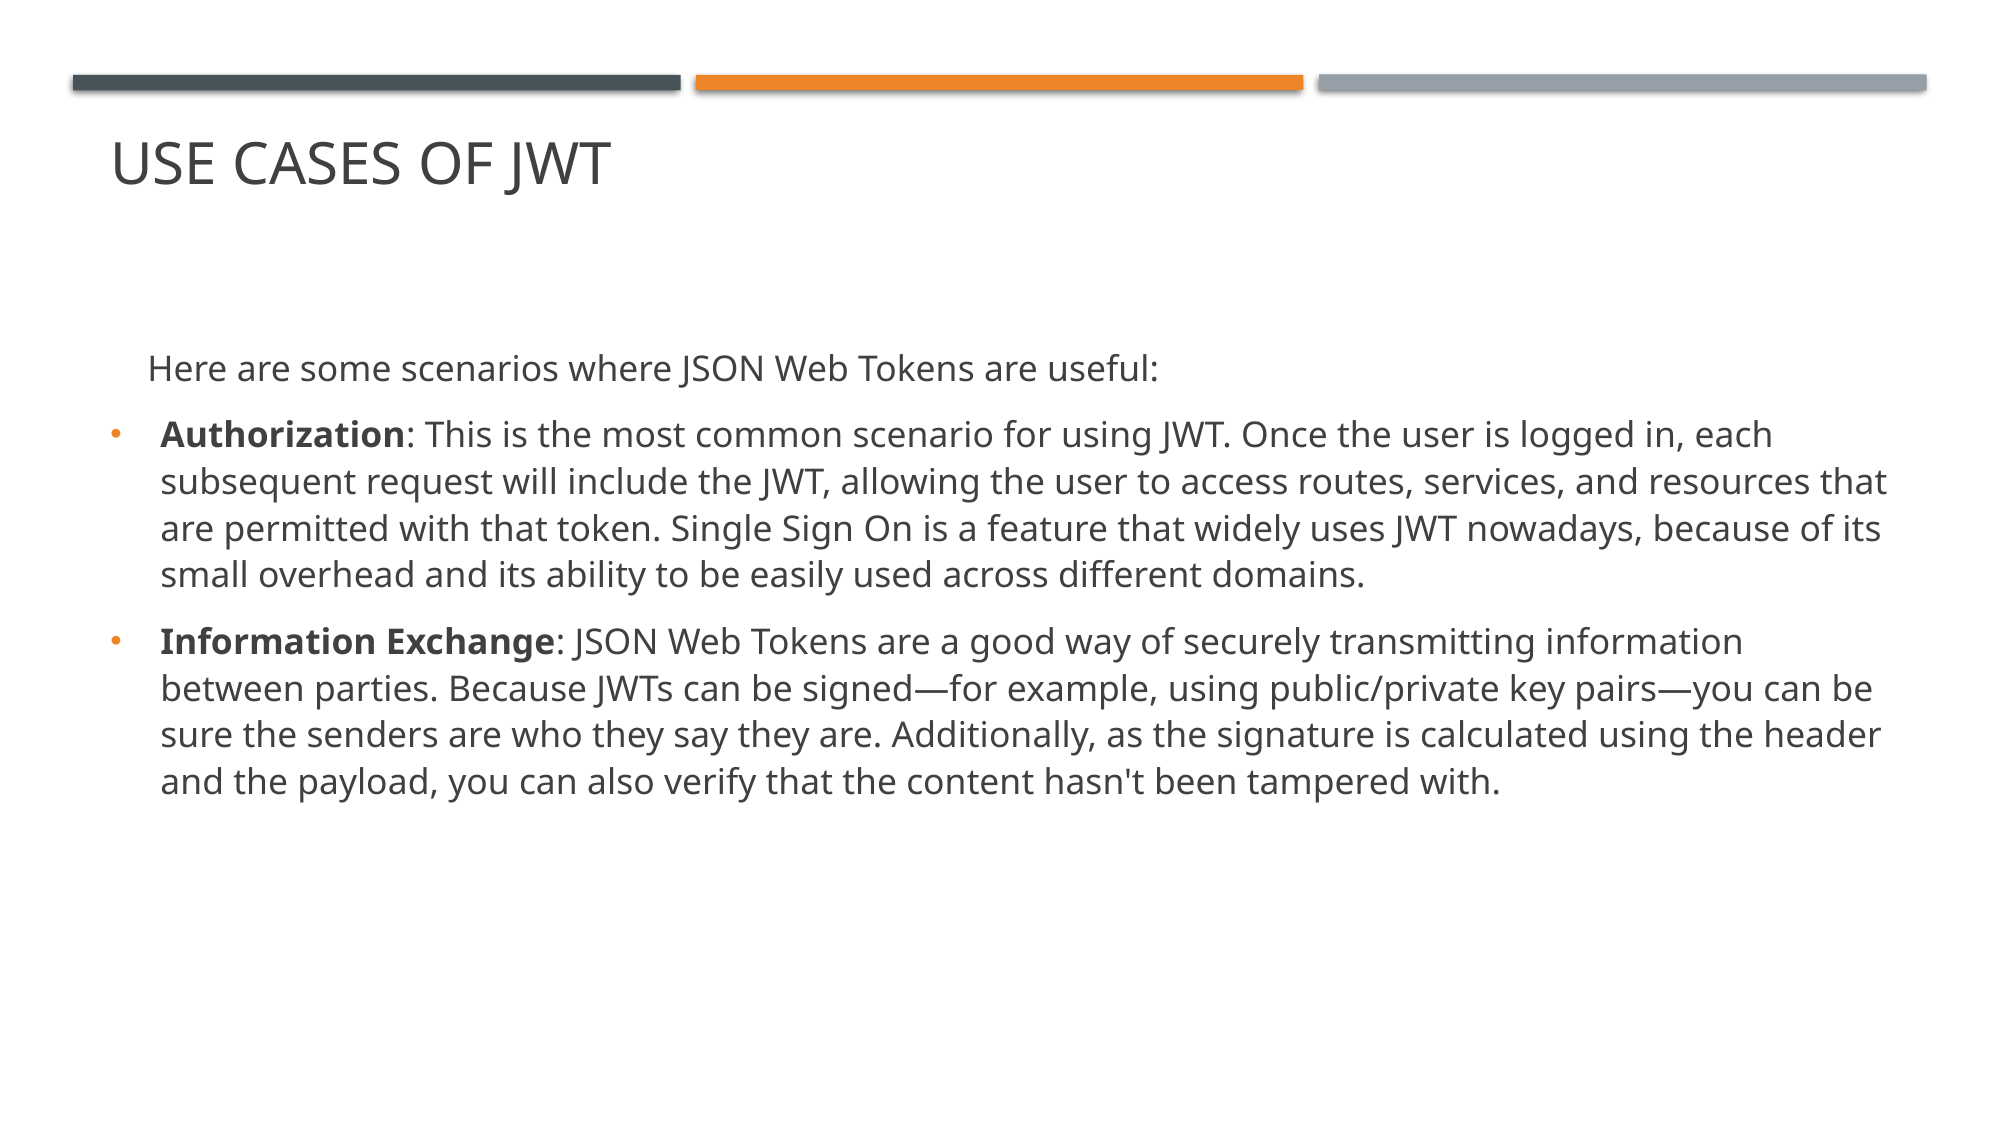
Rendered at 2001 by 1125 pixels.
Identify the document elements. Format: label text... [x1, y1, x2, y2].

title Use CASES of JWT [95, 115, 1905, 204]
list Here are some scenarios where JSON Web Tokens are useful: Authorization: This is the most common scenario for using JWT. Once the user is logged in, each subsequent request will include the JWT, allowing the user to access routes, services, and resources that are permitted with that token. Single Sign On is a feature that widely uses JWT nowadays, because of its small overhead and its ability to be easily used across different domains. Information Exchange: JSON Web Tokens are a good way of securely transmitting information between parties. Because JWTs can be signed—for example, using public/private key pairs—you can be sure the senders are who they say they are. Additionally, as the signature is calculated using the header and the payload, you can also verify that the content hasn't been tampered with. [95, 229, 1905, 981]
